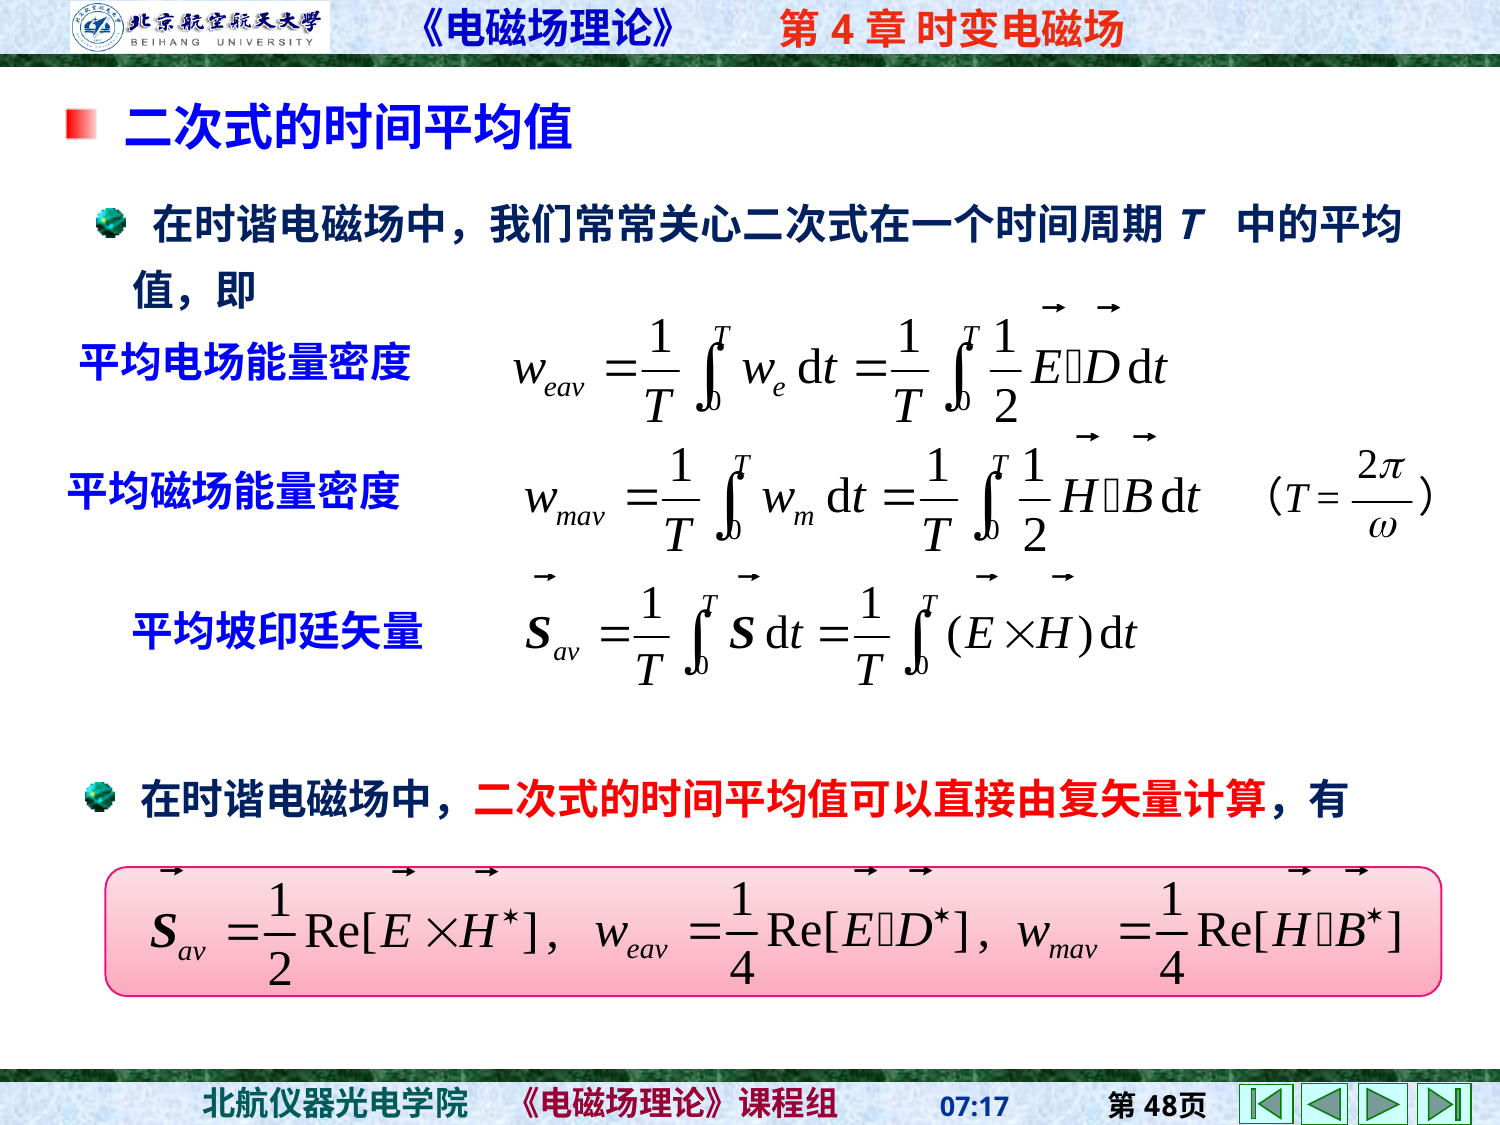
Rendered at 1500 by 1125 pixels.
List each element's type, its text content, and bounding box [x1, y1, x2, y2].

text_box 二次式的时间平均值 [50, 82, 1500, 163]
picture [85, 782, 115, 812]
text_box 在时谐电磁场中，二次式的时间平均值可以直接由复矢量计算，有 [70, 750, 1500, 830]
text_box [104, 866, 1442, 998]
picture [64, 107, 100, 143]
text_box 在时谐电磁场中，我们常常关心二次式在一个时间周期T 中的平均值，即 [82, 175, 1418, 386]
picture [96, 208, 126, 238]
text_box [104, 433, 1212, 563]
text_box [1253, 433, 1456, 556]
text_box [116, 573, 1149, 697]
picture [0, 0, 1500, 67]
picture [0, 1069, 1500, 1125]
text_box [116, 304, 1179, 425]
